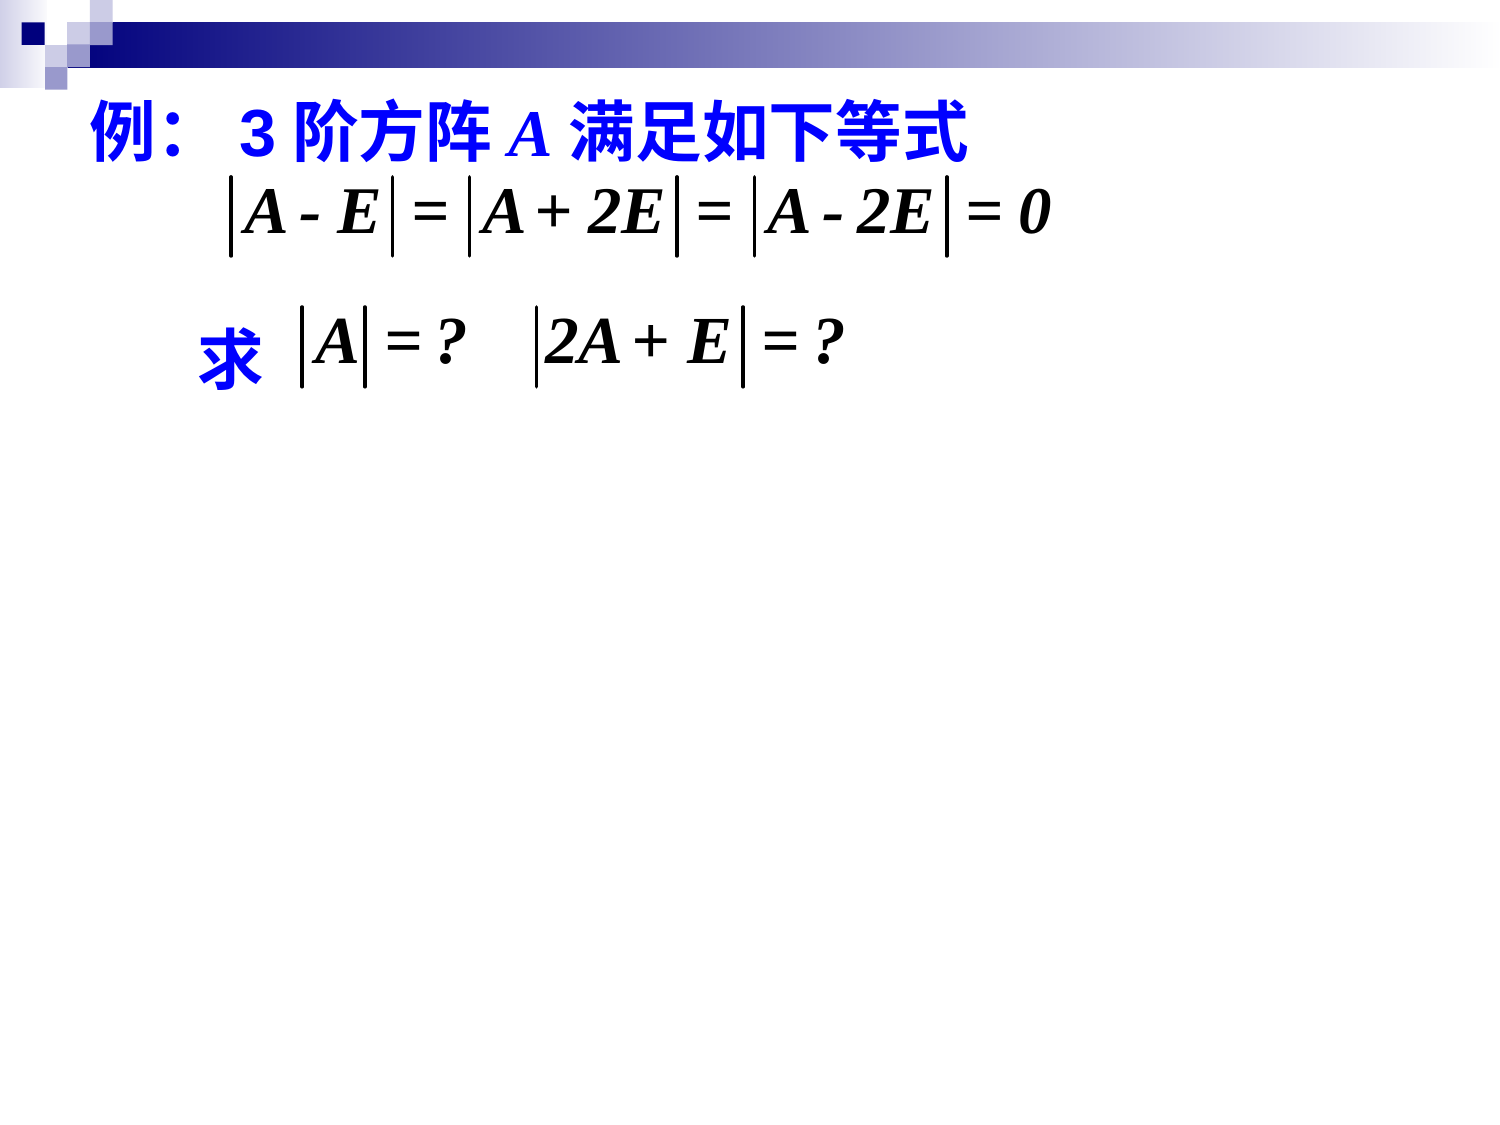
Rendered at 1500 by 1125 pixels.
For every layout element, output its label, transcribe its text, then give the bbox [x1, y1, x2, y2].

text_box 求 [182, 302, 283, 406]
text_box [218, 160, 1065, 273]
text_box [288, 290, 862, 404]
text_box 例：3阶方阵A满足如下等式 [74, 74, 1426, 178]
